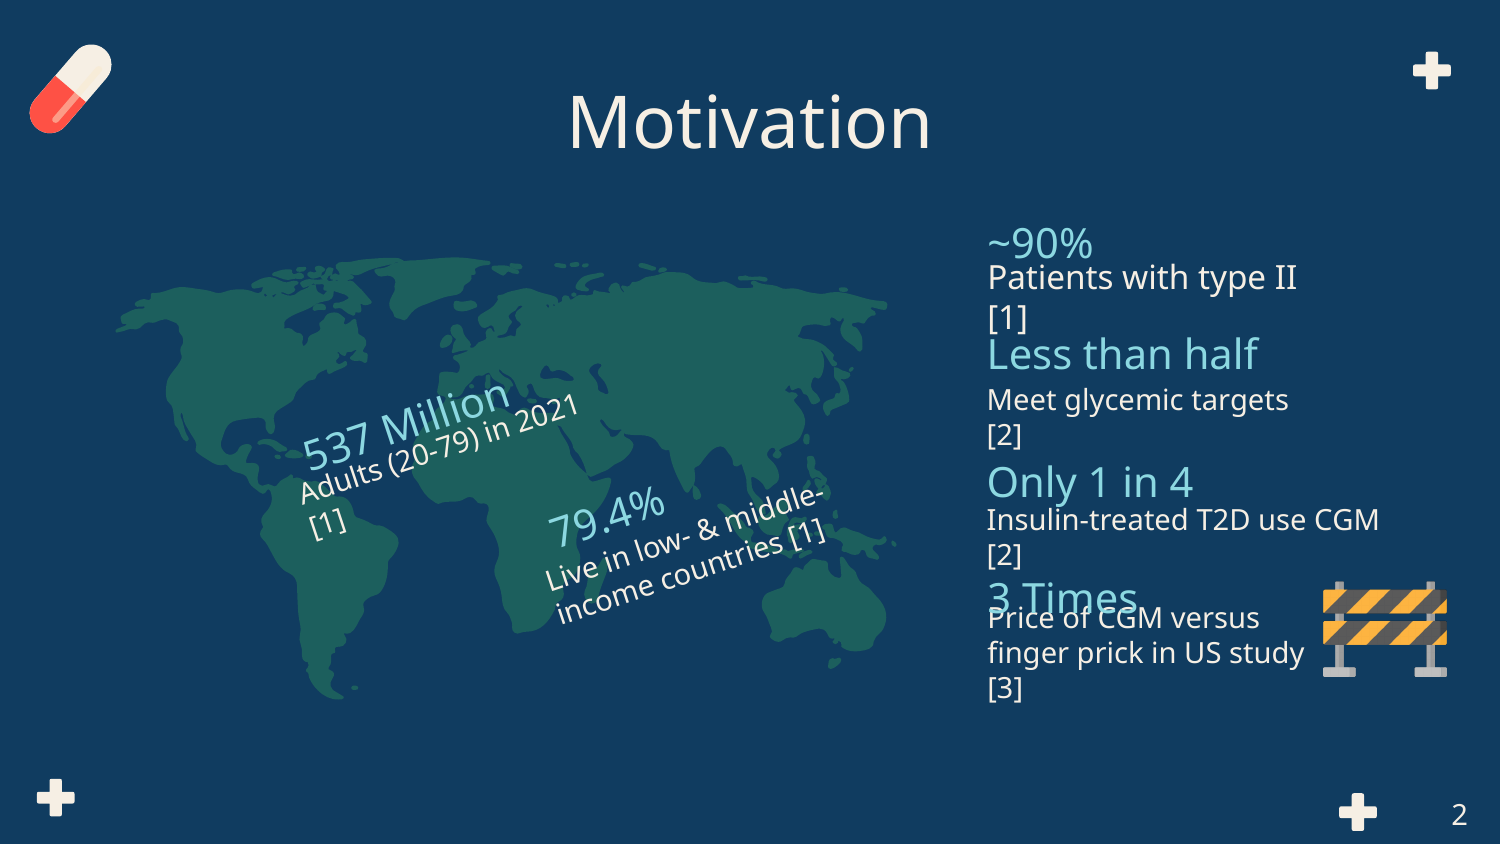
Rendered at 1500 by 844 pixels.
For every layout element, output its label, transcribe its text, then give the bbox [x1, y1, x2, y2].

text_box Meet glycemic targets [2] [971, 383, 1322, 456]
text_box ~90% [972, 212, 1323, 273]
title Motivation [116, 60, 1384, 155]
picture [1322, 567, 1447, 691]
text_box Insulin-treated T2D use CGM [2] [971, 505, 1405, 568]
text_box Less than half [971, 322, 1376, 383]
text_box 3 Times [972, 568, 1320, 627]
text_box Only 1 in 4 [971, 450, 1282, 511]
text_box Price of CGM versus finger prick in US study [3] [972, 627, 1317, 682]
text_box 2 [1436, 783, 1487, 844]
text_box Patients with type II [1] [972, 266, 1339, 322]
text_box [114, 257, 897, 700]
